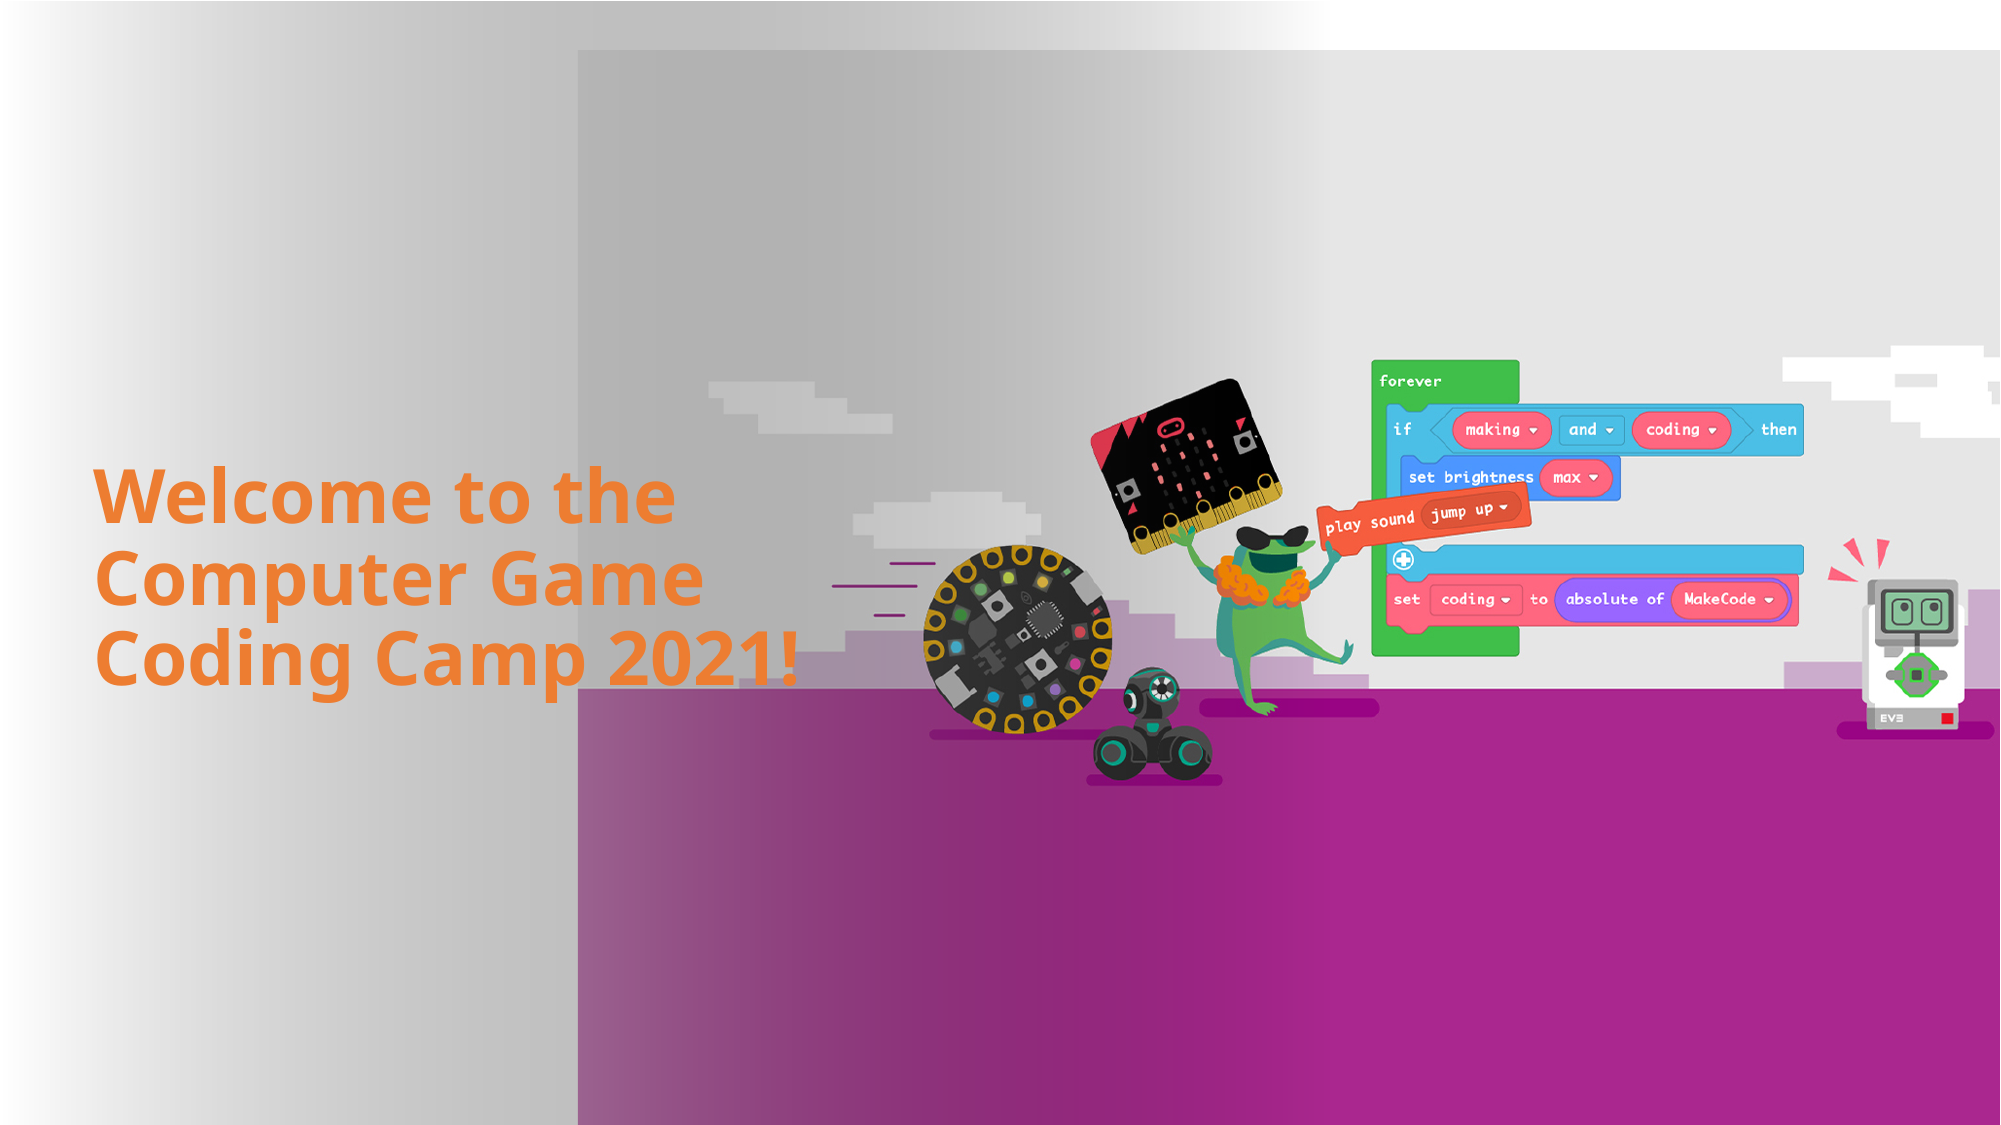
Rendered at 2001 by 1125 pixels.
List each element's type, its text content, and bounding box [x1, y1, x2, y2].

text_box [0, 1, 1333, 1125]
picture [577, 50, 2000, 1125]
title Welcome to the Computer Game Coding Camp 2021! [78, 184, 577, 710]
